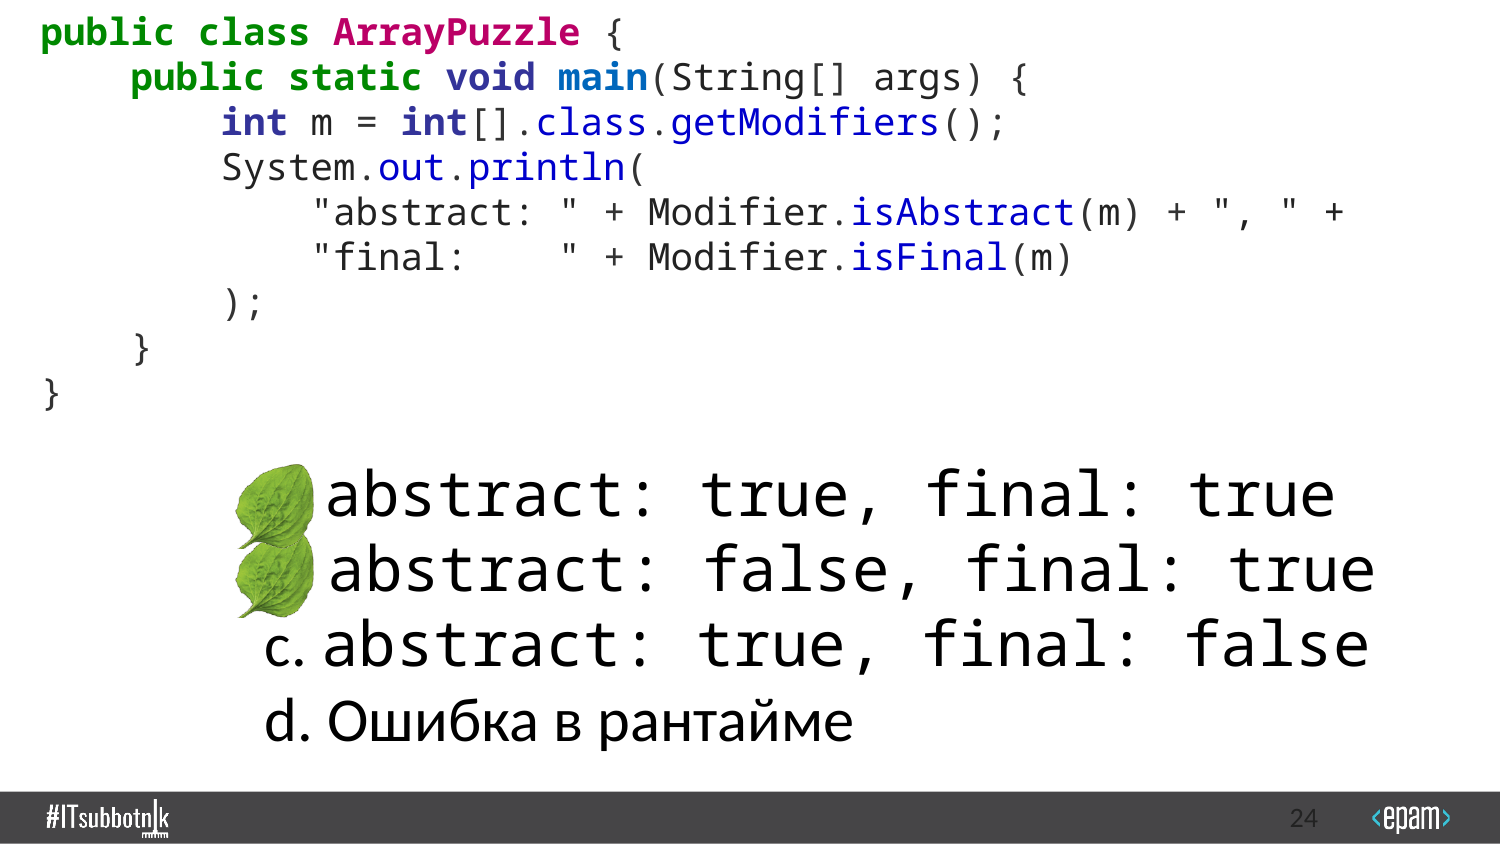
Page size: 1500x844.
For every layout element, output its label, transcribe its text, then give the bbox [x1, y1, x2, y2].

slide_number 24 [1274, 791, 1500, 844]
text_box a. abstract: true, final: true b. abstract: false, final: true c. abstract: true, final: false d. Ошибка в рантайме [249, 444, 1216, 768]
text_box public class ArrayPuzzle { public static void main(String[] args) { int m = int[].class.getModifiers(); System.out.println( "abstract: " + Modifier.isAbstract(m) + ", " + "final: " + Modifier.isFinal(m) ); } } [25, 0, 1441, 420]
picture [235, 464, 314, 618]
picture [38, 769, 177, 844]
